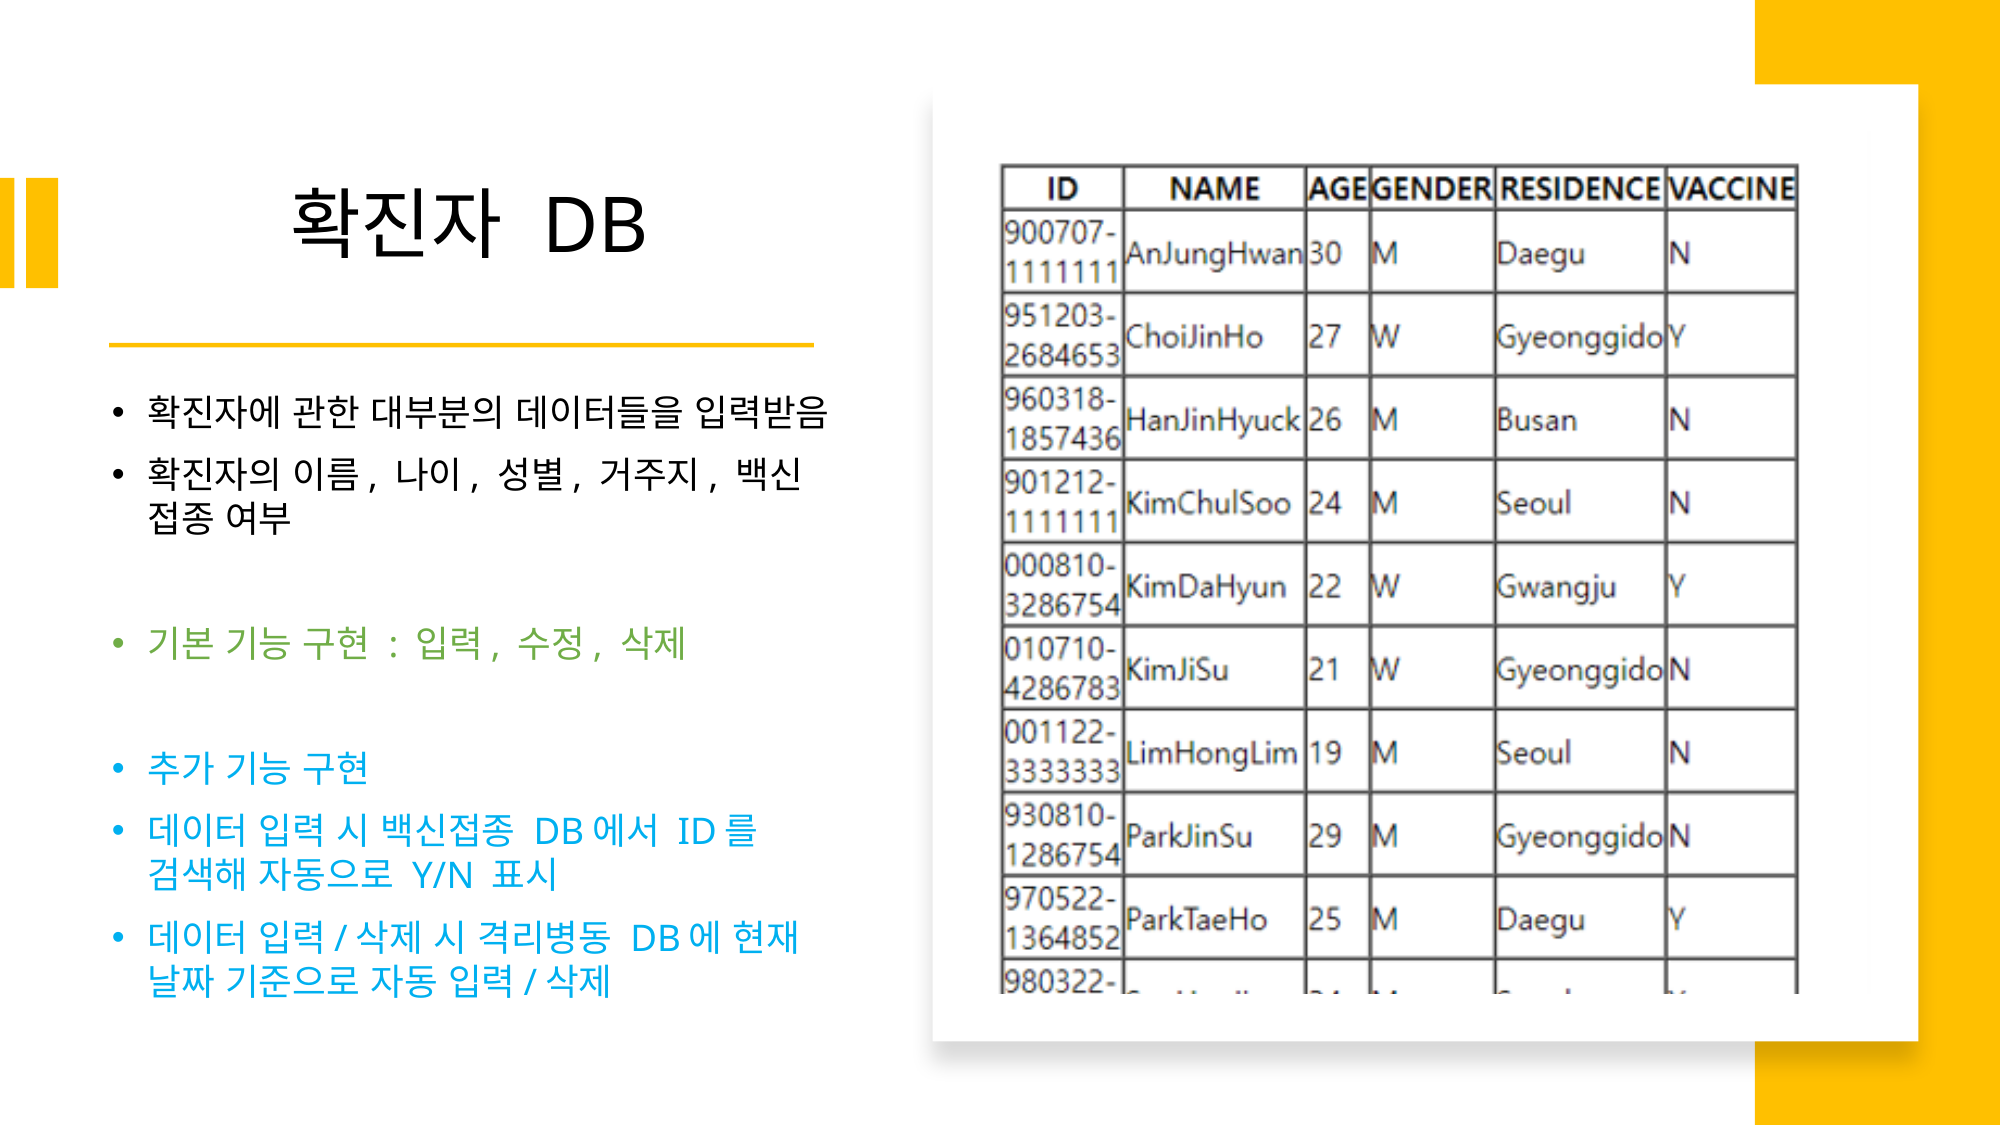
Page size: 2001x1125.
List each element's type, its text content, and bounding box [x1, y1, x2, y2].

text_box [108, 342, 815, 348]
list 확진자에 관한 대부분의 데이터들을 입력받음 확진자의 이름, 나이, 성별, 거주지, 백신 접종 여부 기본 기능 구현 : 입력, 수정, 삭제 추가 기능 구현 데이터 입력 시 백신접종 DB에서 ID를 검색해 자동으로 Y/N 표시 데이터 입력/삭제 시 격리병동 DB에 현재 날짜 기준으로 자동 입력/삭제 [96, 382, 845, 1036]
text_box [0, 177, 59, 289]
picture [980, 131, 1871, 994]
text_box [932, 83, 1919, 1042]
title 확진자 DB [95, 177, 844, 363]
text_box [0, 0, 1754, 1125]
text_box [1754, 0, 2000, 1125]
